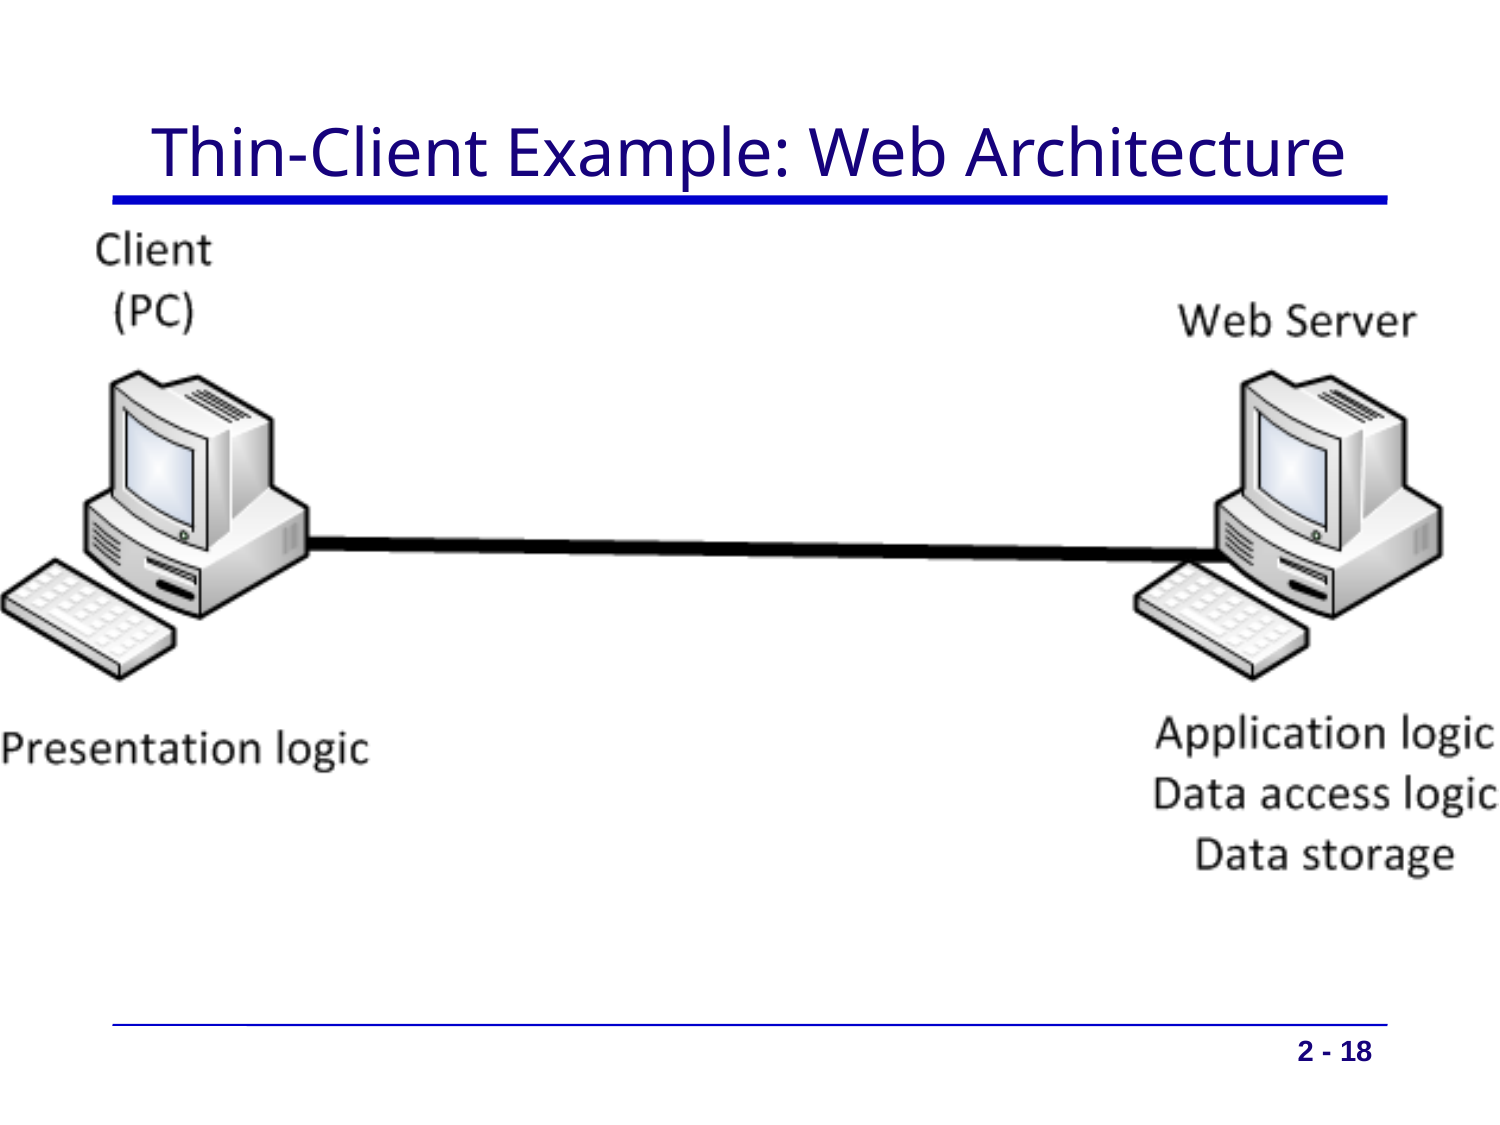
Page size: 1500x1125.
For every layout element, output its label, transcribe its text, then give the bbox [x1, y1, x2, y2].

picture [0, 212, 1499, 885]
title Thin-Client Example: Web Architecture [0, 87, 1500, 213]
slide_number 2 - 18 [1074, 1024, 1388, 1101]
